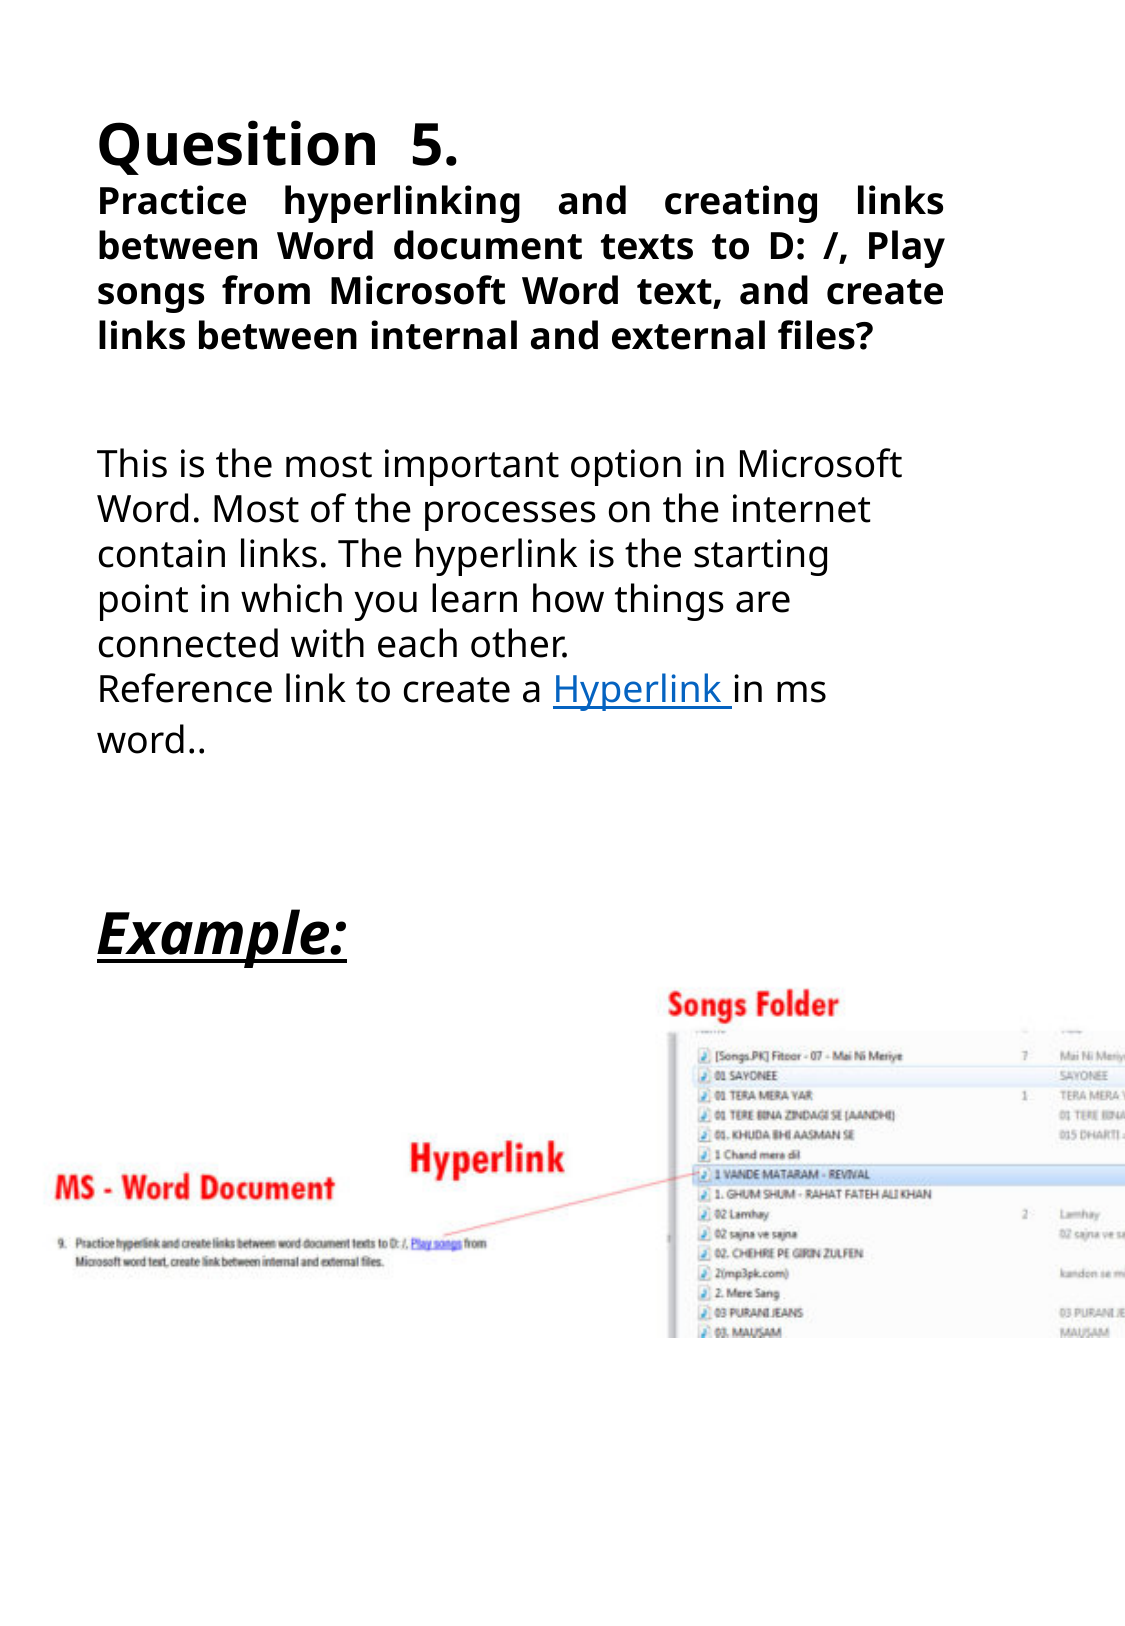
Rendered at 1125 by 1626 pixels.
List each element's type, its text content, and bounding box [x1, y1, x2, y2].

text_box This is the most important option in Microsoft Word. Most of the processes on the internet contain links. The hyperlink is the starting point in which you learn how things are connected with each other. Reference link to create a Hyperlink in ms word.. Example: [82, 432, 925, 973]
picture [0, 973, 1125, 1338]
text_box Quesition 5. Practice hyperlinking and creating links between Word document texts to D: /, Play songs from Microsoft Word text, and create links between internal and external files? [82, 99, 961, 365]
